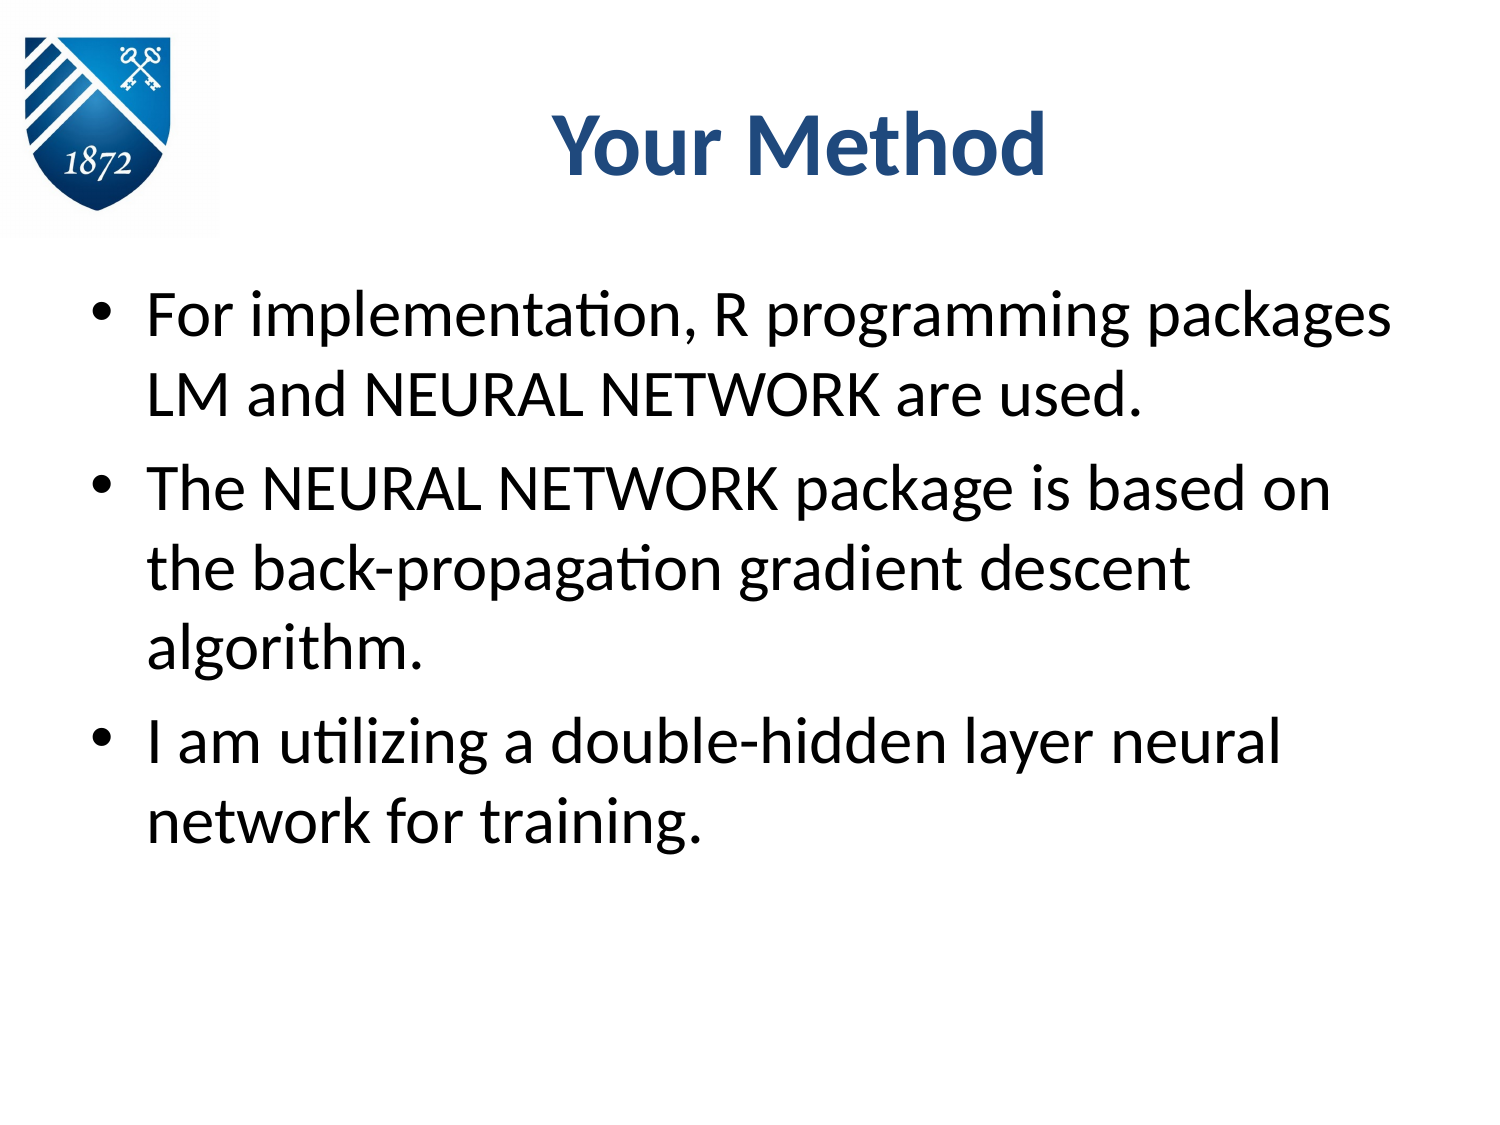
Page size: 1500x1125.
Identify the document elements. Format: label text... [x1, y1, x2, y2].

picture [0, 0, 220, 238]
title Your Method [176, 45, 1425, 233]
list For implementation, R programming packages LM and NEURAL NETWORK are used. The NEURAL NETWORK package is based on the back-propagation gradient descent algorithm. I am utilizing a double-hidden layer neural network for training. [75, 262, 1425, 1005]
